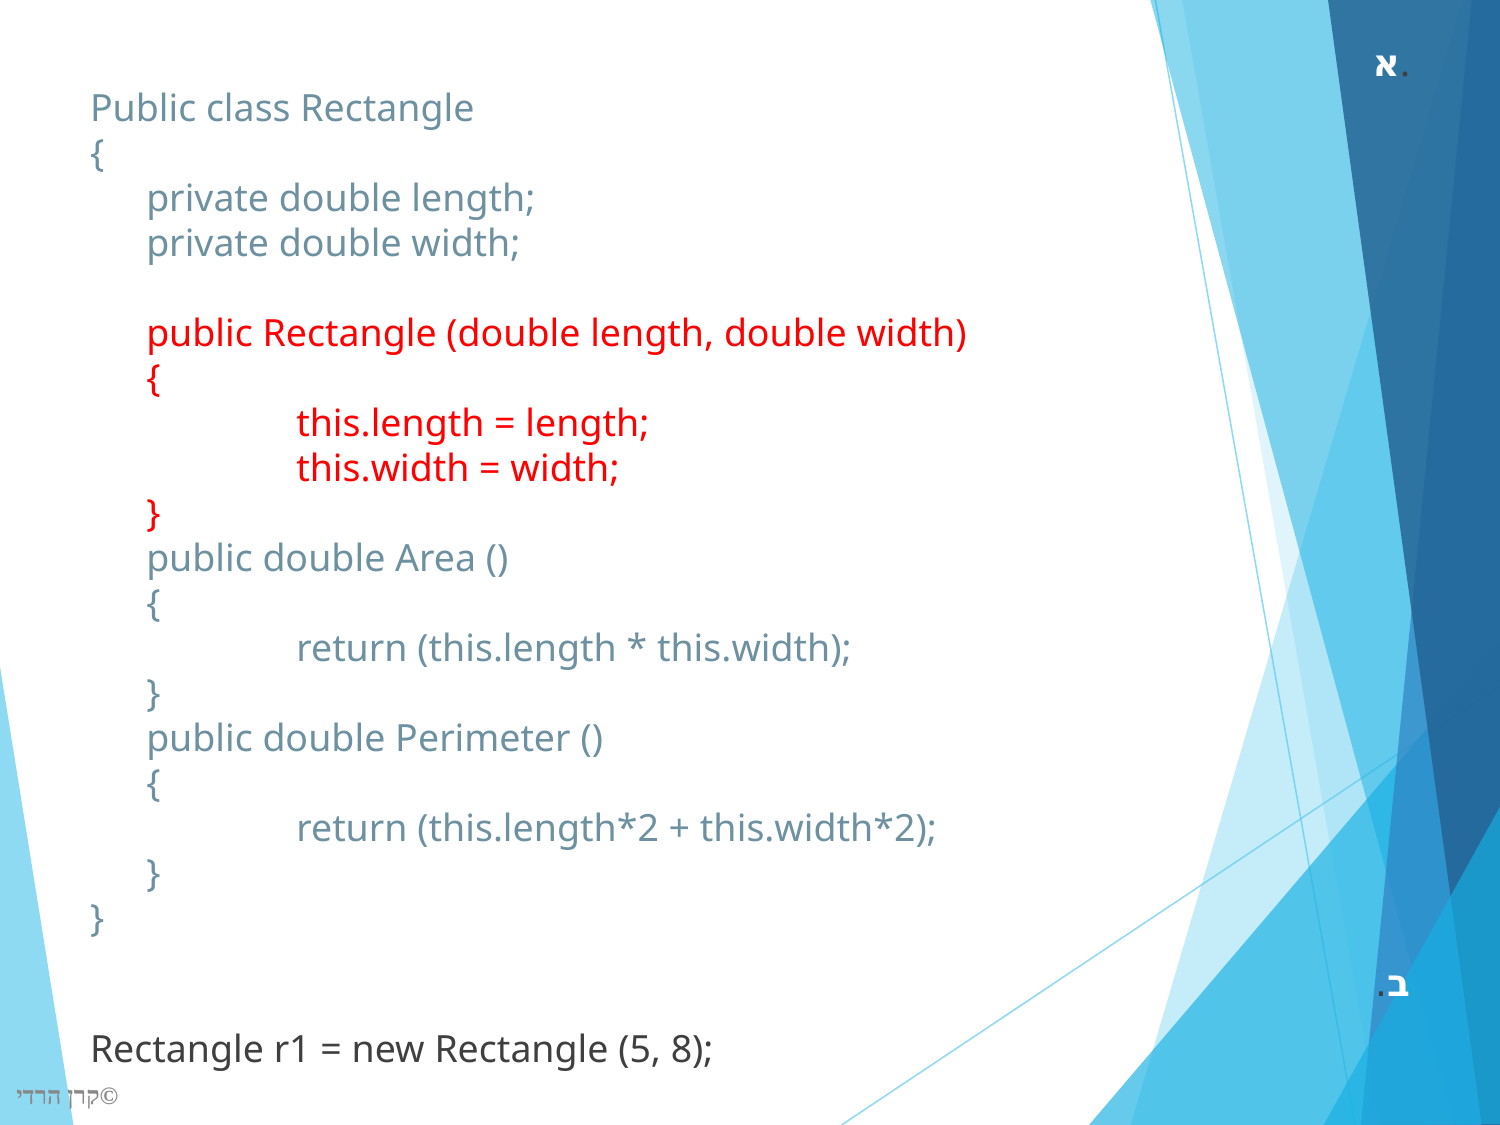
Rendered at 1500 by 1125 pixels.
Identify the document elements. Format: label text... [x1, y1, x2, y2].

list א. Public class Rectangle { private double length; private double width; public Rectangle (double length, double width) { this.length = length; this.width = width; } public double Area () { return (this.length * this.width); } public double Perimeter () { return (this.length*2 + this.width*2); } } ב. Rectangle r1 = new Rectangle (5, 8); [75, 31, 1425, 1094]
footer ©קרן הרדי [1, 1071, 176, 1117]
